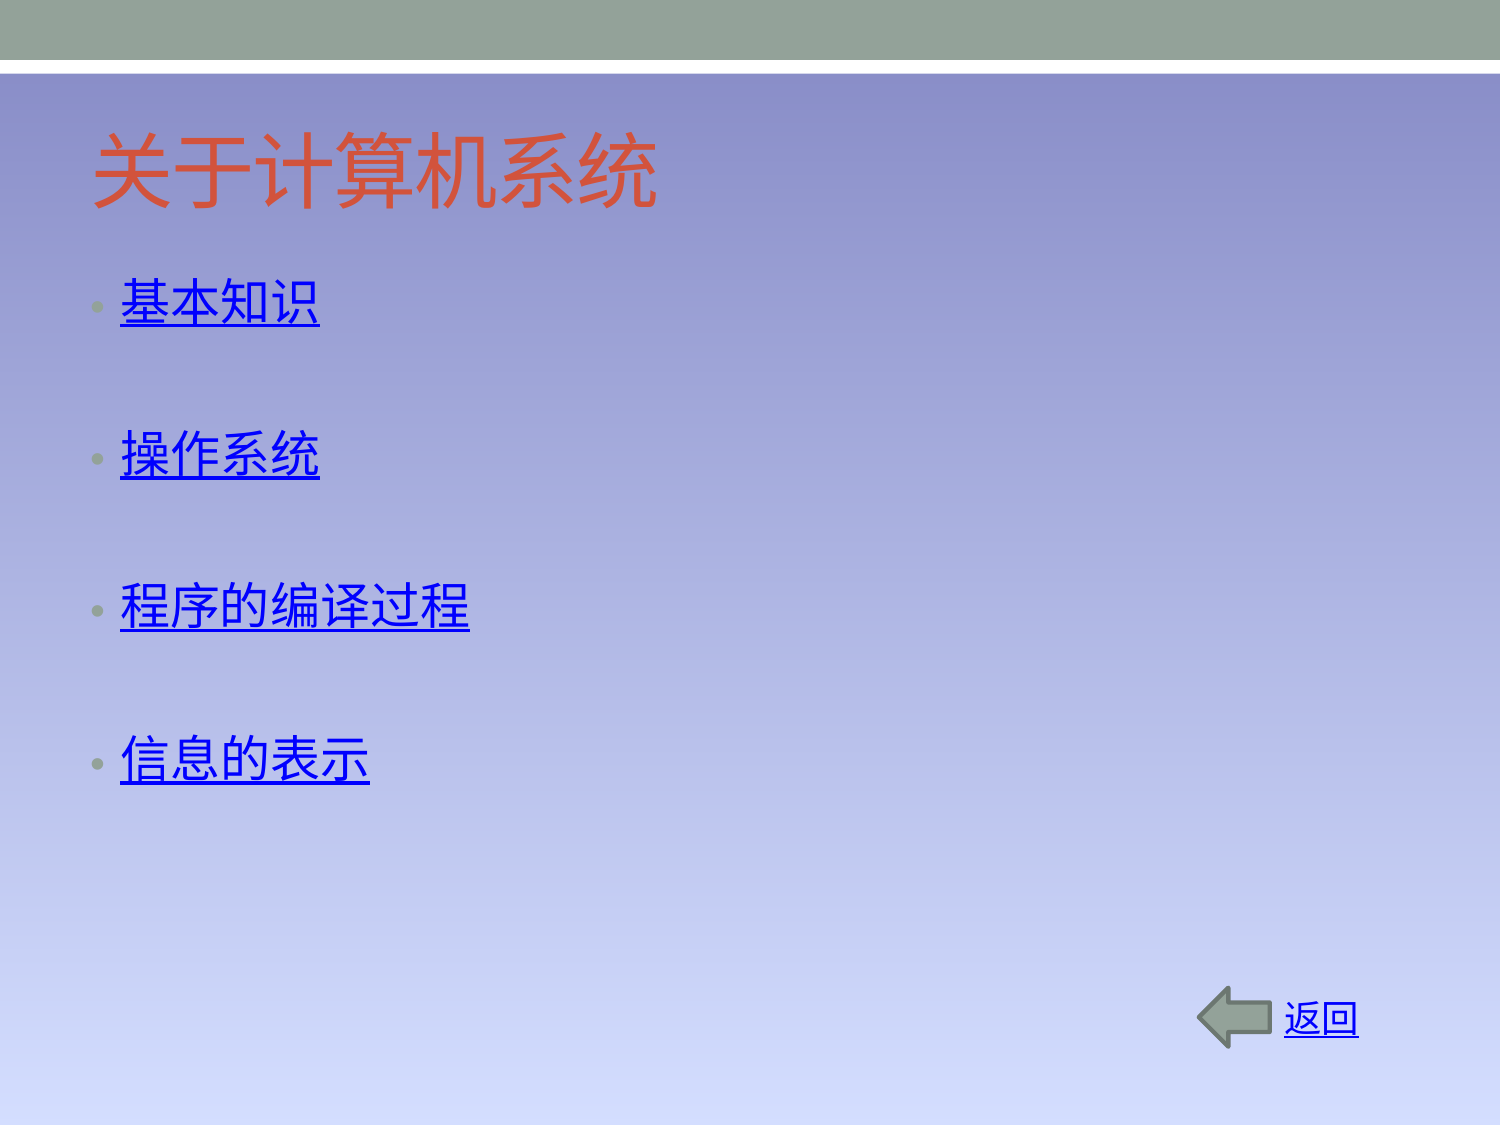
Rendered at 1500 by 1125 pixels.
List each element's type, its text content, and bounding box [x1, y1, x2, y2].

title 关于计算机系统 [75, 87, 1425, 250]
text_box 返回 [1269, 987, 1376, 1057]
list 基本知识 操作系统 程序的编译过程 信息的表示 [75, 262, 1425, 1063]
text_box [1196, 985, 1269, 1049]
